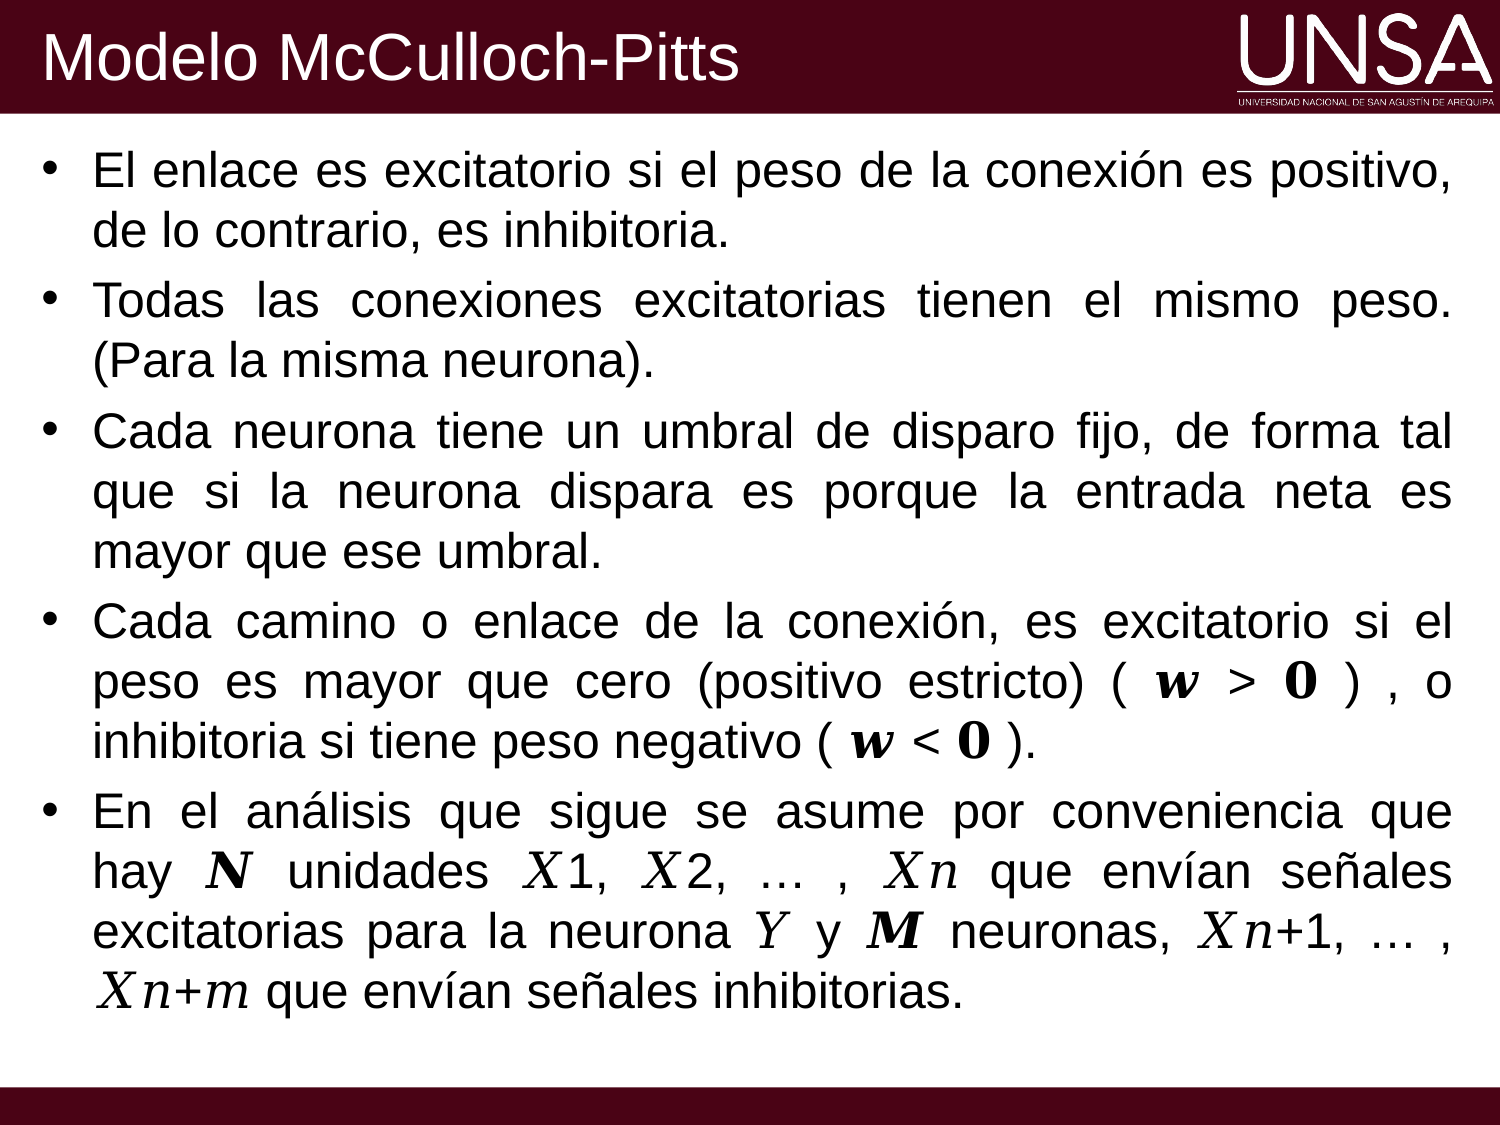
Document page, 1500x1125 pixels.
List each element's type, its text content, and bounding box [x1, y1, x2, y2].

slide_number 21 [65, 237, 162, 283]
picture [1237, 13, 1494, 106]
title Modelo McCulloch-Pitts [41, 19, 1147, 114]
list El enlace es excitatorio si el peso de la conexión es positivo, de lo contrario, es inhibitoria. Todas las conexiones excitatorias tienen el mismo peso. (Para la misma neurona). Cada neurona tiene un umbral de disparo fijo, de forma tal que si la neurona dispara es porque la entrada neta es mayor que ese umbral. Cada camino o enlace de la conexión, es excitatorio si el peso es mayor que cero (positivo estricto) ( 𝒘 > 𝟎 ) , o inhibitoria si tiene peso negativo ( 𝒘 < 𝟎 ). En el análisis que sigue se asume por conveniencia que hay 𝑵 unidades 𝑋1, 𝑋2, … , 𝑋𝑛 que envían señales excitatorias para la neurona 𝑌 y 𝑴 neuronas, 𝑋𝑛+1, … , 𝑋𝑛+𝑚 que envían señales inhibitorias. [41, 137, 1454, 1071]
